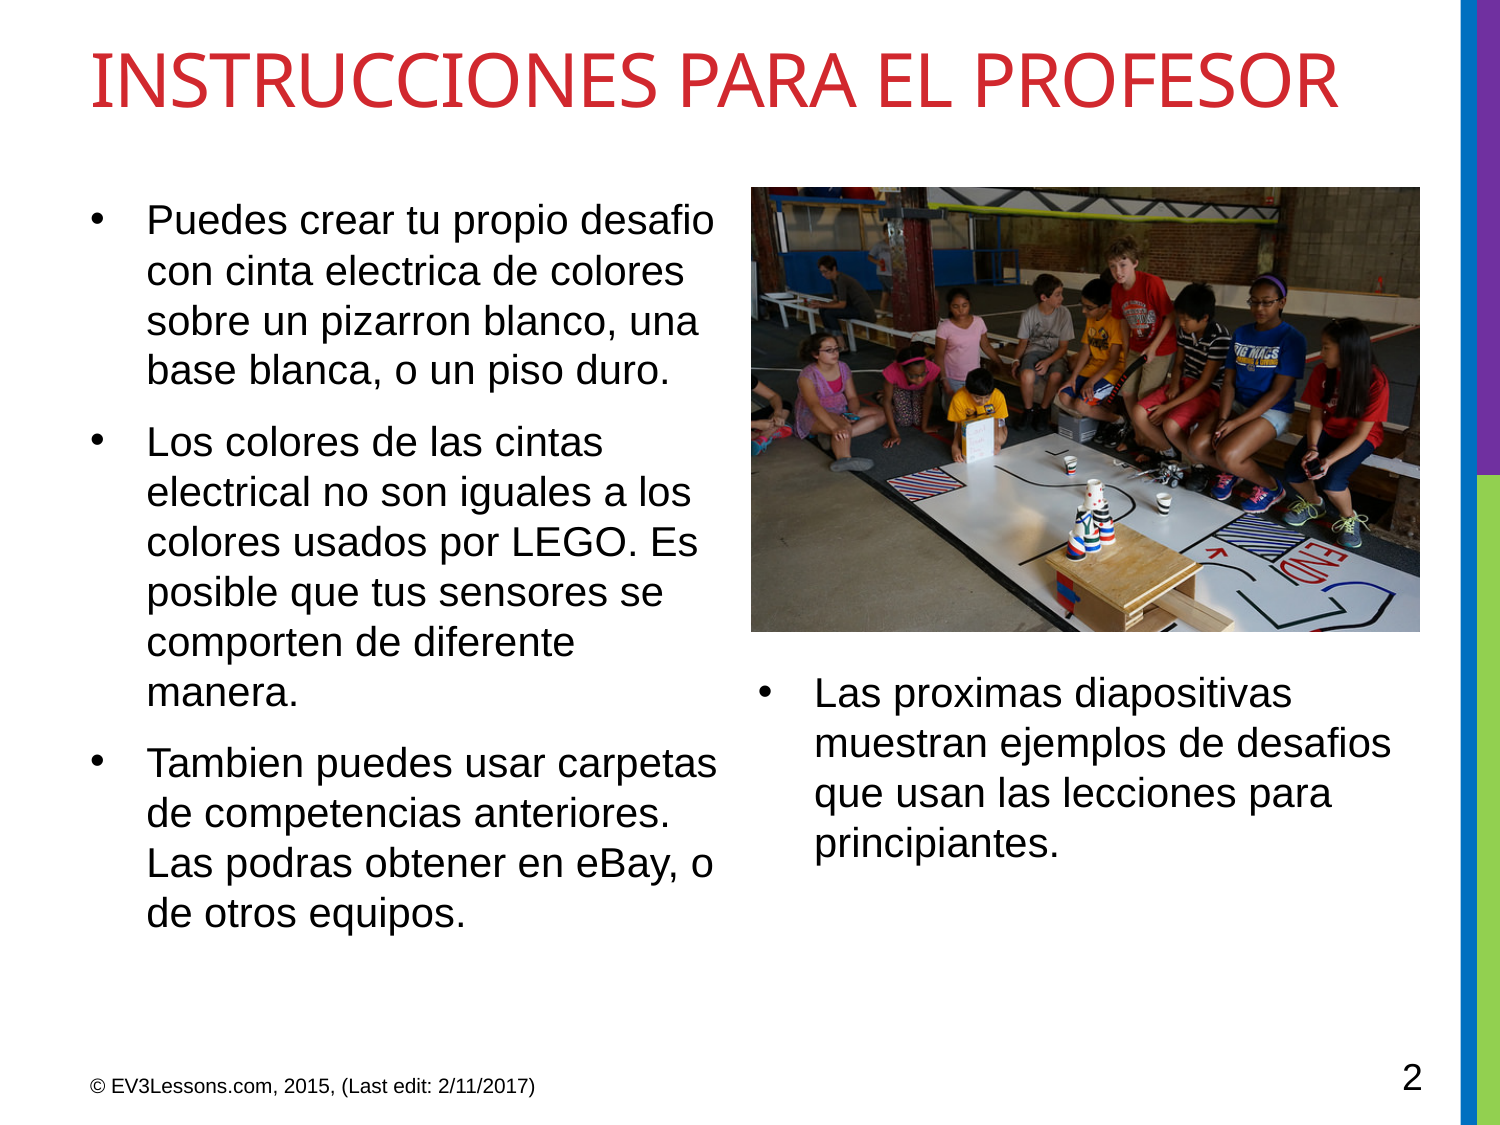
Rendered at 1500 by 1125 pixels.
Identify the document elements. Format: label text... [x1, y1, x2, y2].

picture [750, 187, 1420, 632]
text_box Las proximas diapositivas muestran ejemplos de desafios que usan las lecciones para principiantes. [742, 658, 1420, 1099]
footer © EV3Lessons.com, 2015, (Last edit: 2/11/2017) [75, 1065, 638, 1112]
list Puedes crear tu propio desafio con cinta electrica de colores sobre un pizarron blanco, una base blanca, o un piso duro. Los colores de las cintas electrical no son iguales a los colores usados por LEGO. Es posible que tus sensores se comporten de diferente manera. Tambien puedes usar carpetas de competencias anteriores. Las podras obtener en eBay, o de otros equipos. [75, 185, 752, 1066]
slide_number 2 [1387, 1045, 1491, 1106]
title INSTRUCCIONES PARA EL PROFESOR [75, 25, 1428, 161]
